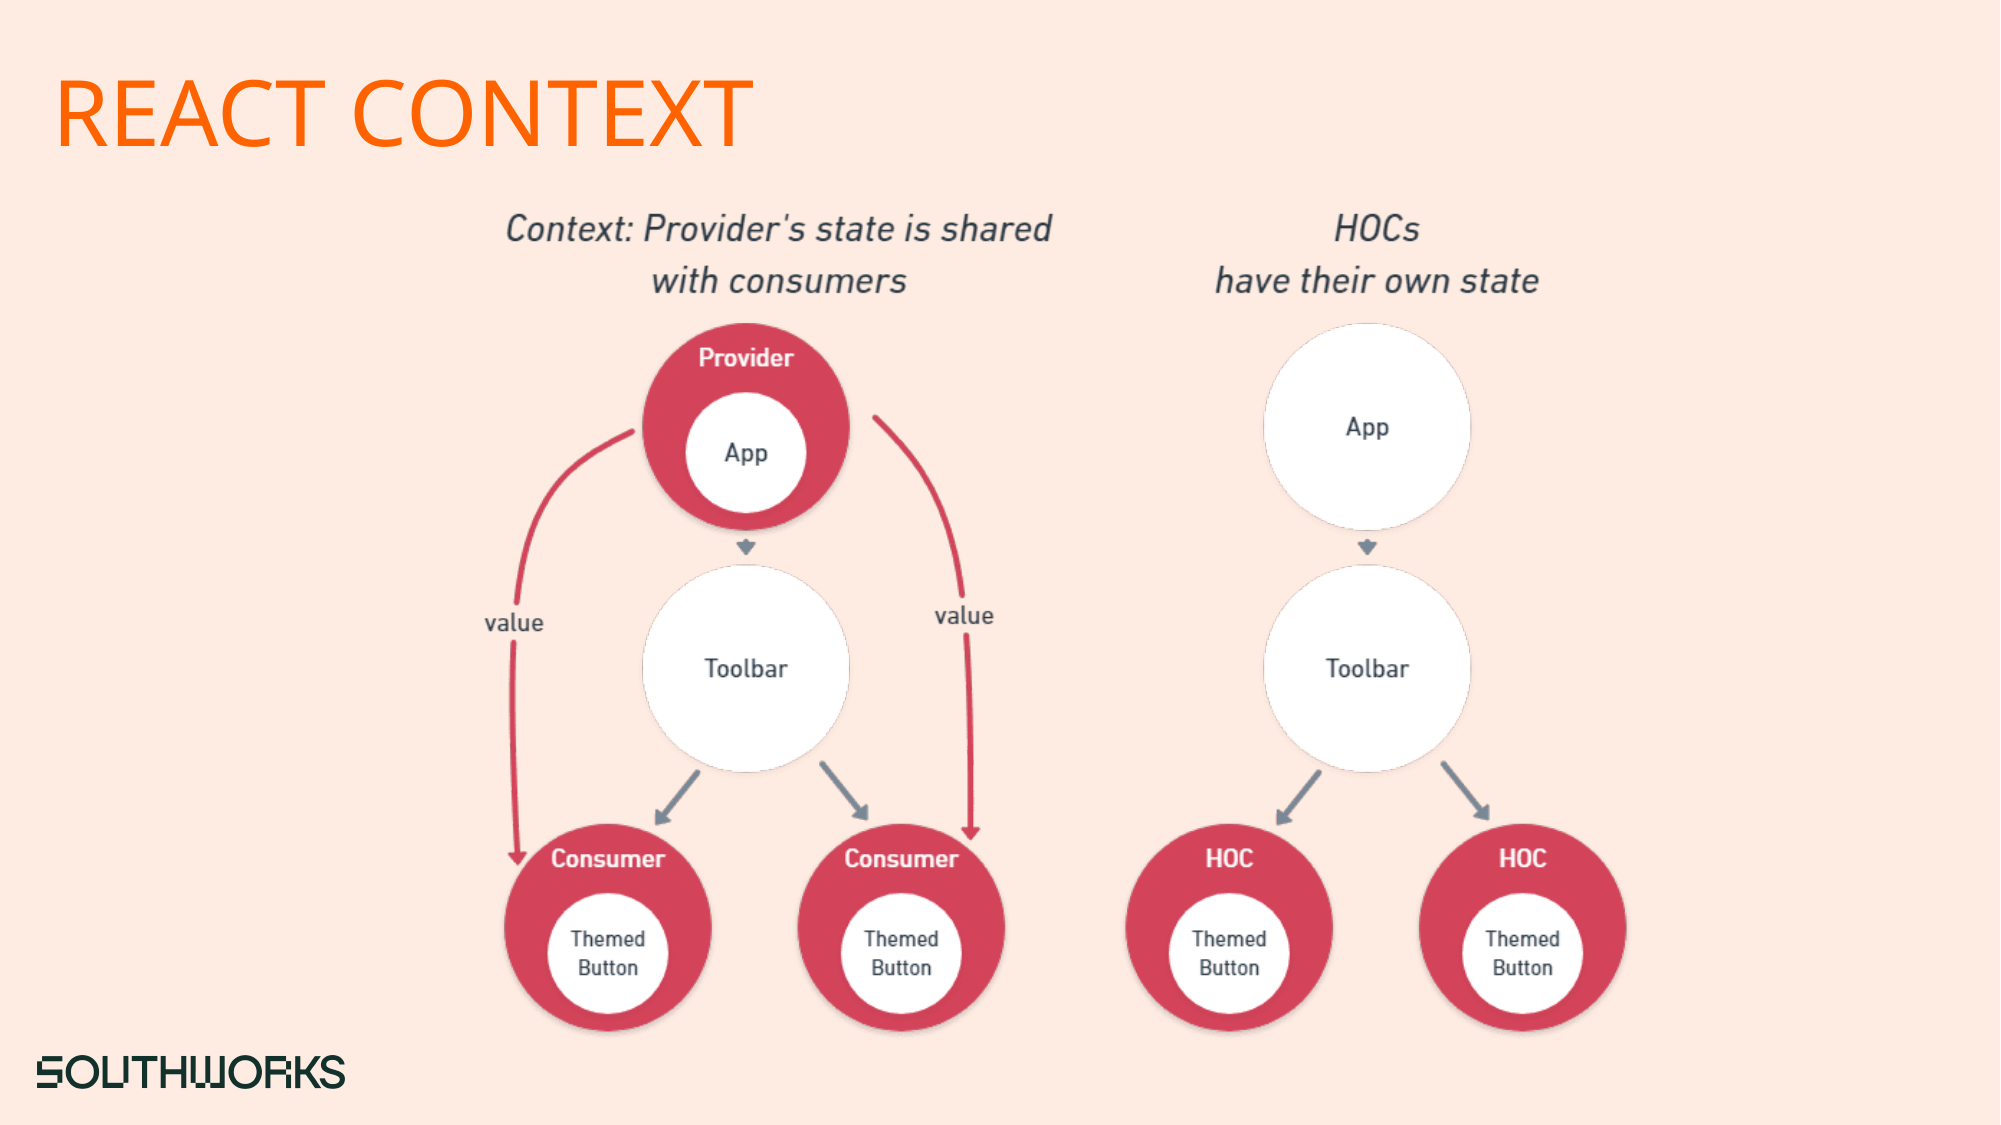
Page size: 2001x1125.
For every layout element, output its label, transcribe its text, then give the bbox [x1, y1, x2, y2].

title REACT CONTEXT [37, 59, 1962, 175]
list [450, 167, 1661, 1066]
picture [37, 1055, 345, 1089]
